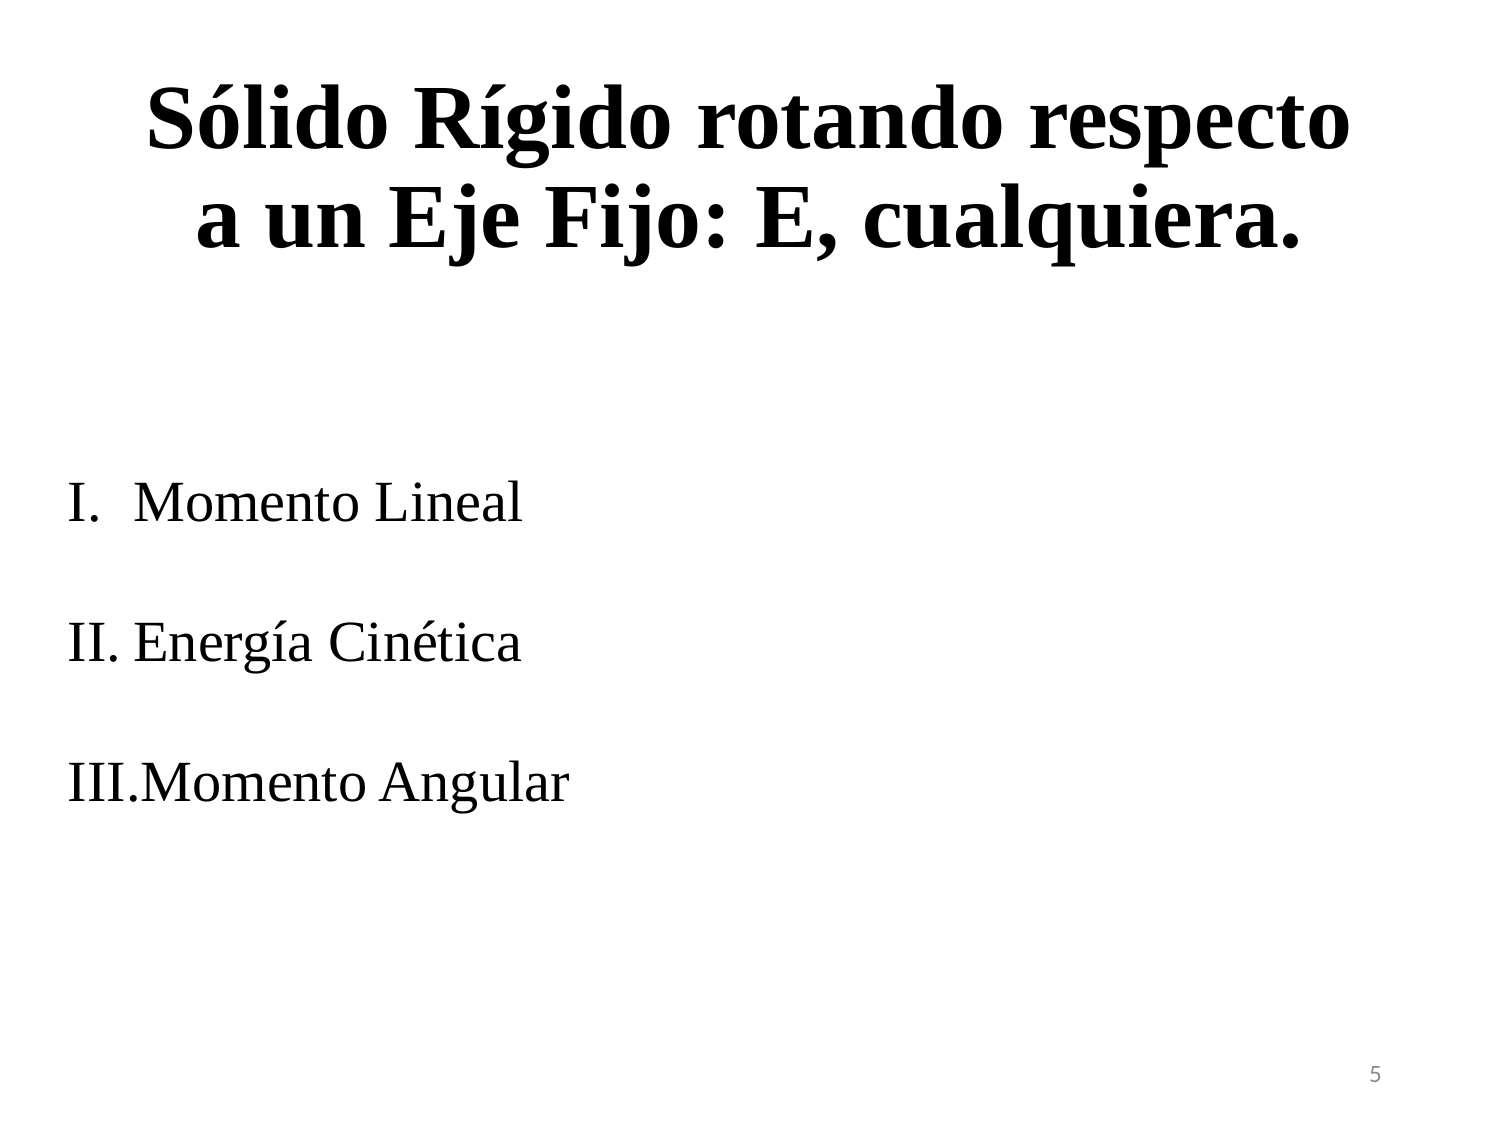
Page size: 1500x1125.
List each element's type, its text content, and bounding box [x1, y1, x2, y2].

title Sólido Rígido rotando respecto a un Eje Fijo: E, cualquiera. [103, 59, 1397, 278]
slide_number 5 [1059, 1042, 1397, 1103]
